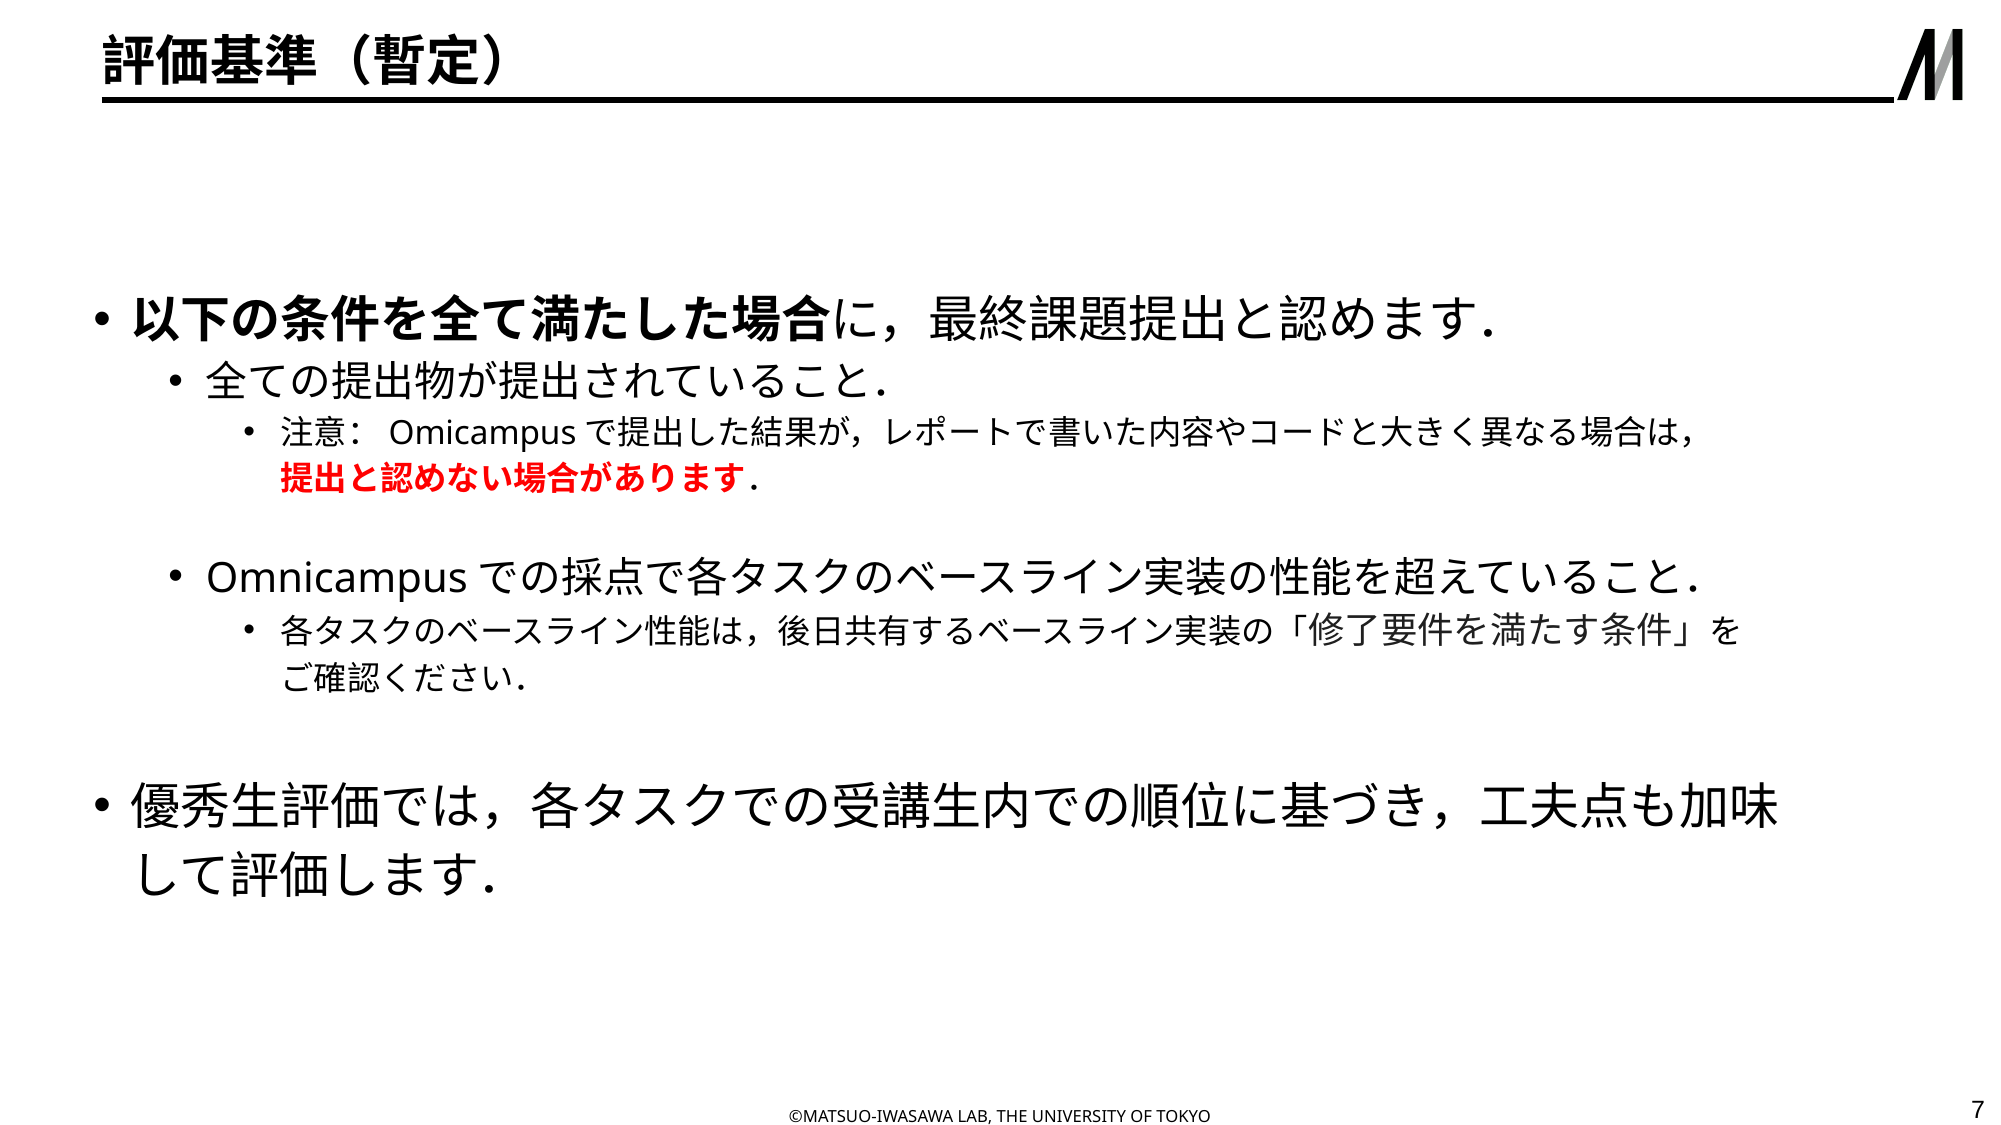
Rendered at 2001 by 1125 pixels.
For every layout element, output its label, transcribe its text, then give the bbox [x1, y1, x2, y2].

list 以下の条件を全て満たした場合に，最終課題提出と認めます． 全ての提出物が提出されていること． 注意：Omicampusで提出した結果が，レポートで書いた内容やコードと大きく異なる場合は， 提出と認めない場合があります． Omnicampusでの採点で各タスクのベースライン実装の性能を超えていること． 各タスクのベースライン性能は，後日共有するベースライン実装の「修了要件を満たす条件」を ご確認ください． 優秀生評価では，各タスクでの受講生内での順位に基づき，工夫点も加味して評価します． [93, 278, 1827, 973]
title 評価基準（暫定） [101, 26, 1894, 101]
picture [1873, 0, 2001, 129]
